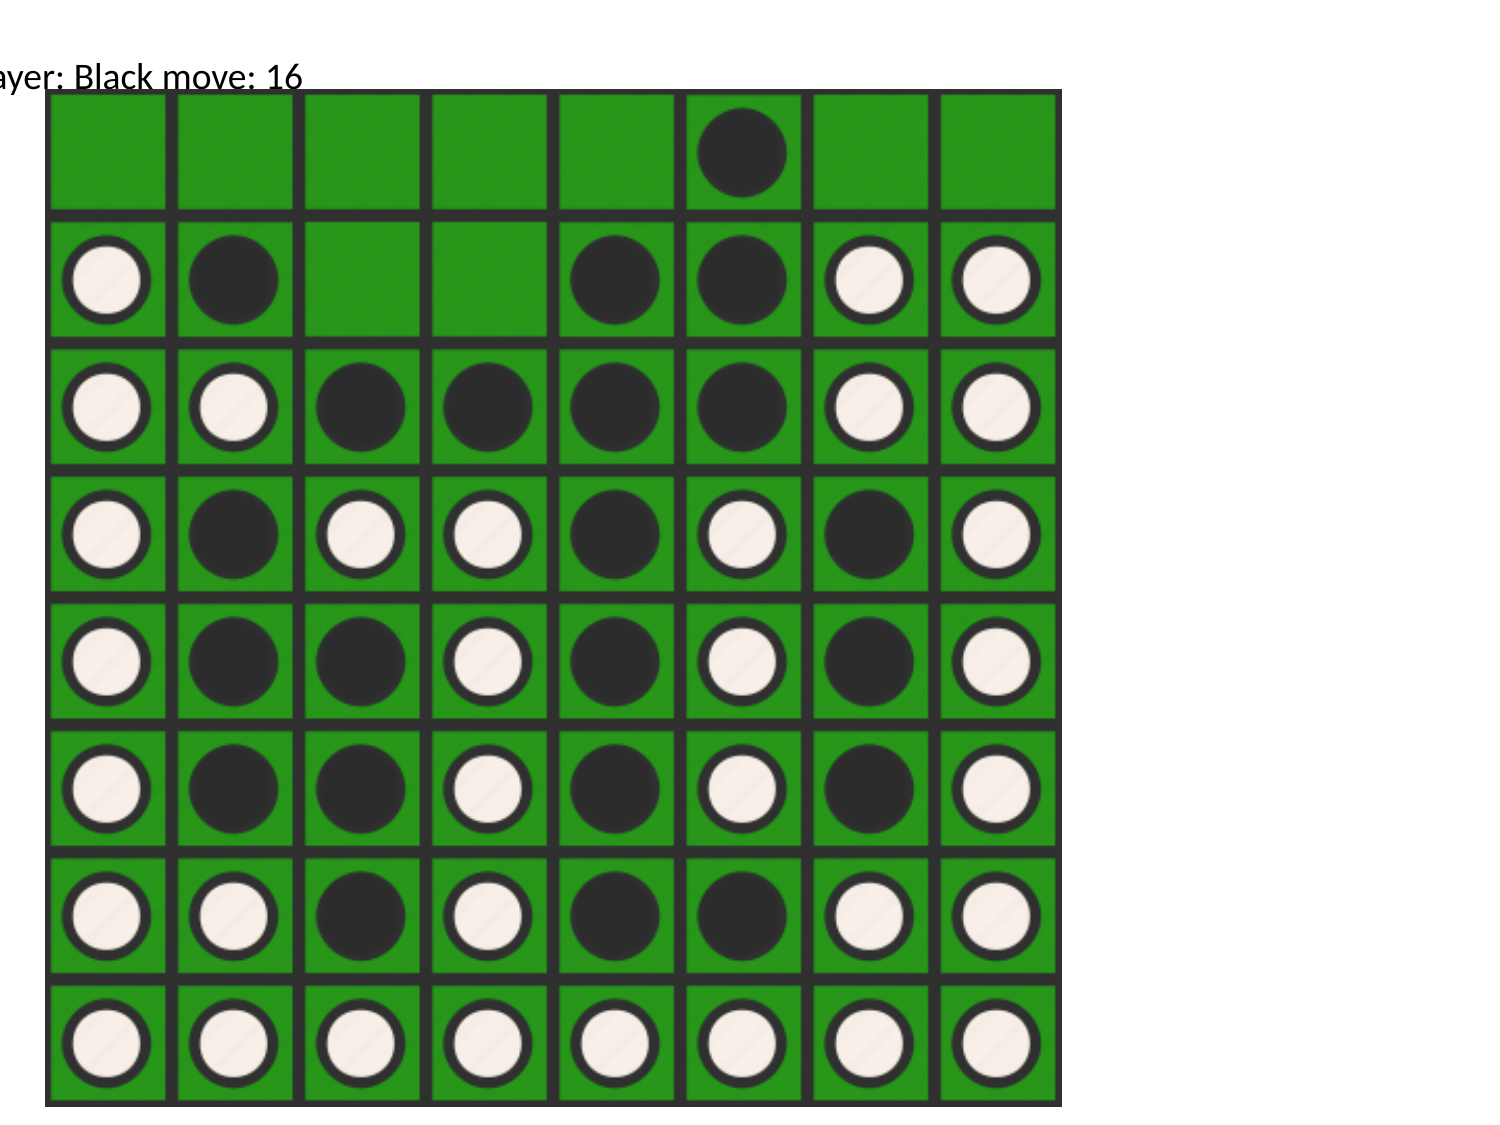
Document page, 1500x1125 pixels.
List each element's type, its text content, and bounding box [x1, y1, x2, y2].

text_box turn: 51 player: Black move: 16 [0, 44, 319, 105]
picture [44, 89, 1062, 1107]
